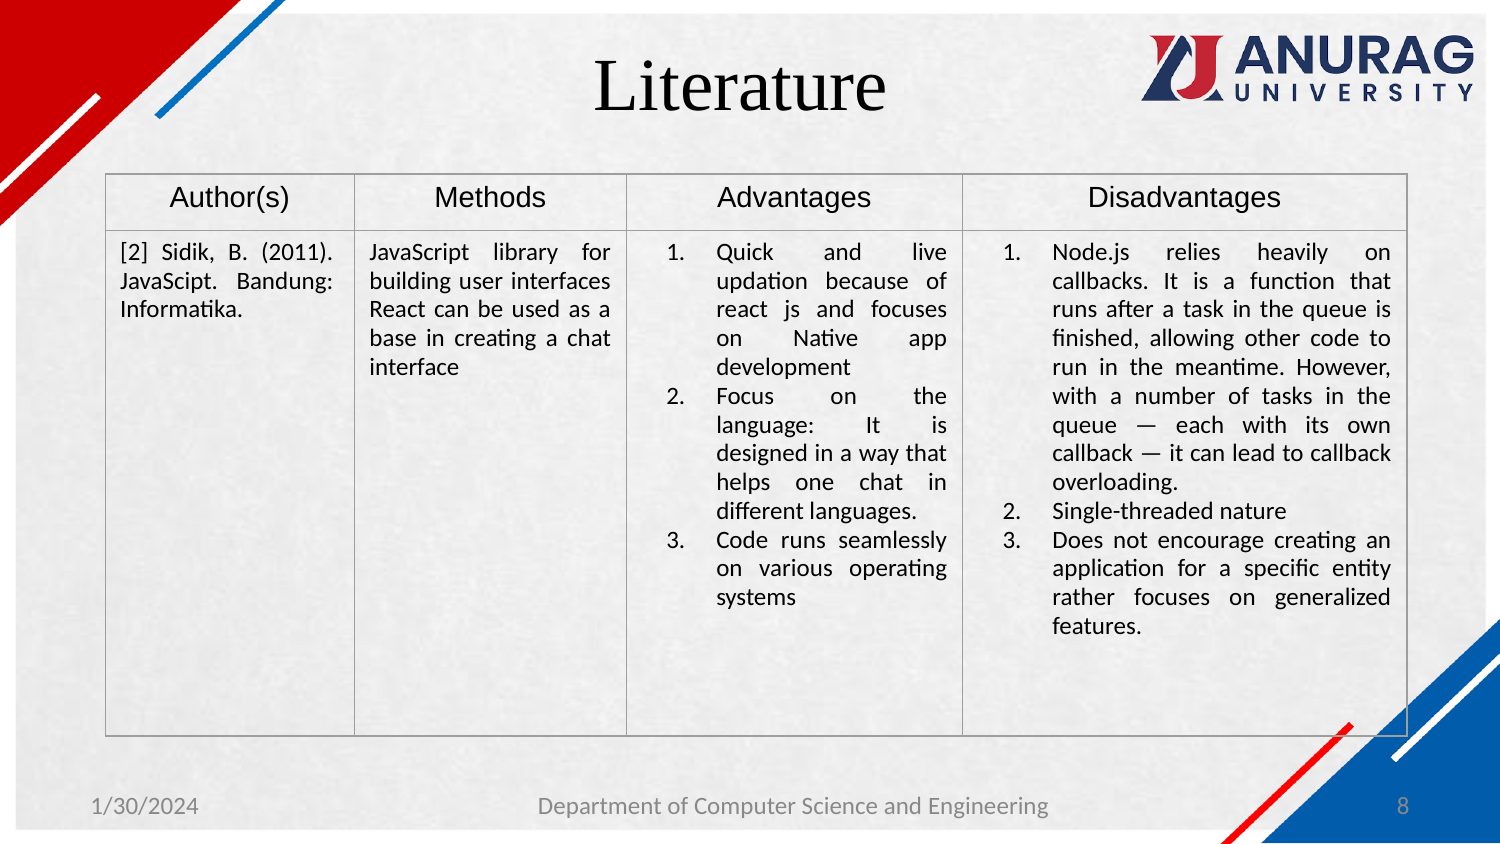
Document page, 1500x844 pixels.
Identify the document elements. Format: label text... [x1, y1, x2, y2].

slide_number ‹#› [1075, 782, 1425, 827]
title Literature [248, 29, 1252, 133]
picture [0, 0, 1500, 844]
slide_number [75, 782, 425, 827]
table_cell Node.js relies heavily on callbacks. It is a function that runs after a task in the queue is finished, allowing other code to run in the meantime. However, with a number of tasks in the queue — each with its own callback — it can lead to callback overloading. Single-threaded nature Does not encourage creating an application for a specific entity rather focuses on generalized features. [963, 231, 1406, 735]
table_header Advantages [627, 175, 962, 230]
footer Department of Computer Science and Engineering [512, 782, 1075, 827]
table_cell [2] Sidik, B. (2011). JavaScipt. Bandung: Informatika. [106, 231, 354, 735]
table_header Author(s) [106, 175, 354, 230]
table_header Methods [355, 175, 626, 230]
table_cell JavaScript library for building user interfaces React can be used as a base in creating a chat interface [355, 231, 626, 735]
table_header Disadvantages [963, 175, 1406, 230]
table_cell Quick and live updation because of react js and focuses on Native app development Focus on the language: It is designed in a way that helps one chat in different languages. Code runs seamlessly on various operating systems [627, 231, 962, 735]
